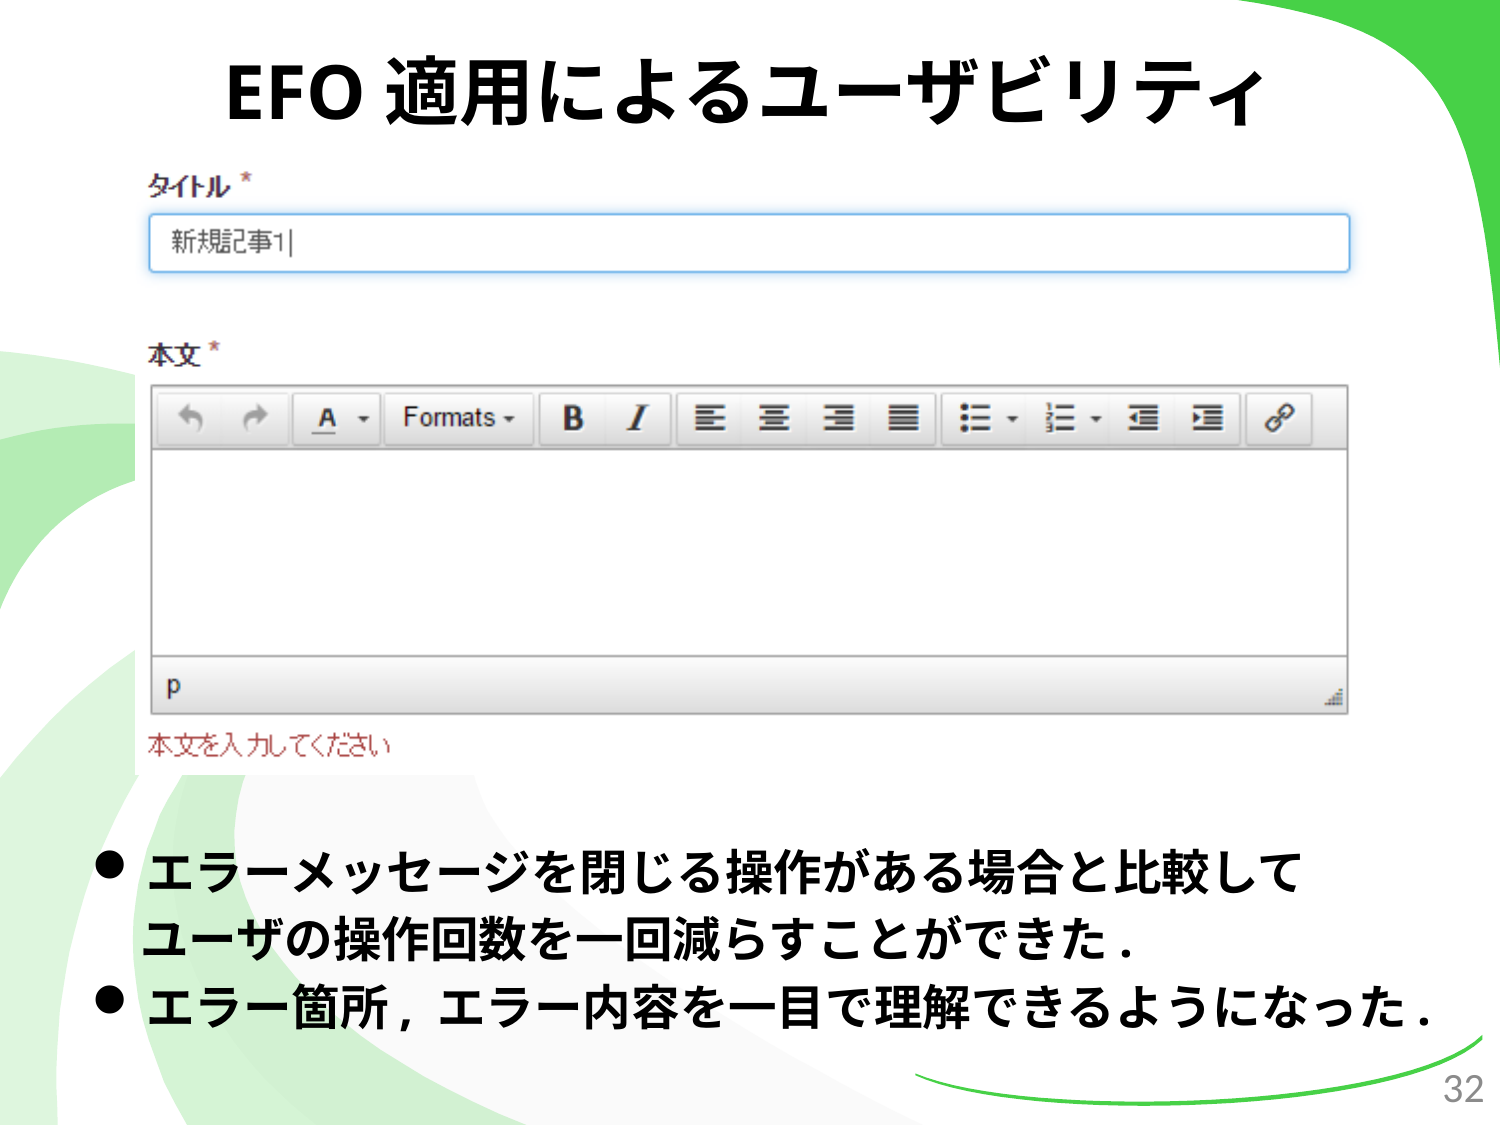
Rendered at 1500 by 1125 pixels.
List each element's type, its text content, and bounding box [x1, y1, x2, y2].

list エラーメッセージを閉じる操作がある場合と比較して ユーザの操作回数を一回減らすことができた. エラー箇所, エラー内容を一目で理解できるようになった. [76, 834, 1471, 1099]
title EFO適用によるユーザビリティ [75, 0, 1425, 183]
picture [135, 160, 1367, 776]
slide_number 32 [1116, 1046, 1500, 1125]
